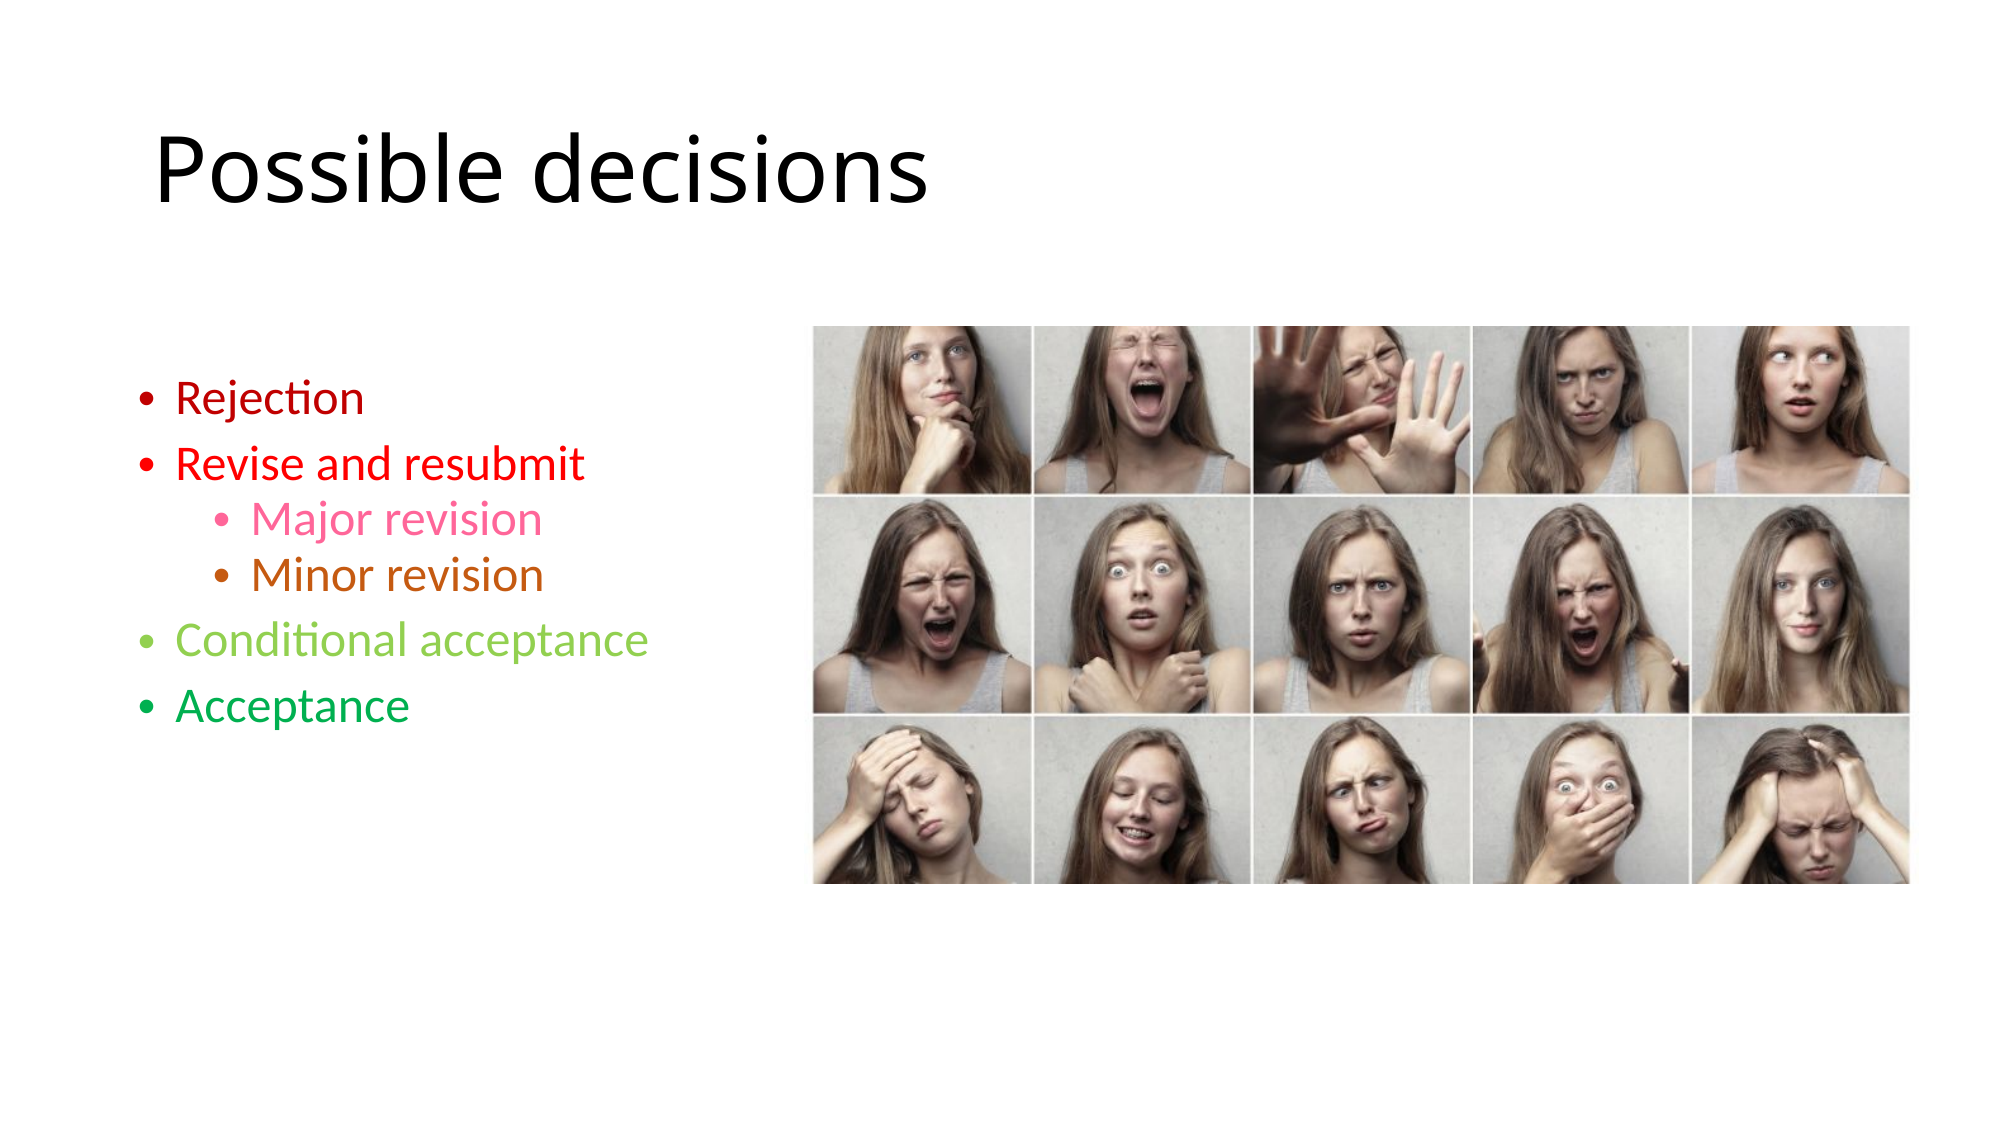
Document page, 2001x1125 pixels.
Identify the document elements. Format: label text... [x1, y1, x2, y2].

picture [804, 326, 1919, 884]
title Possible decisions [137, 59, 1863, 278]
list Rejection Revise and resubmit Major revision Minor revision Conditional acceptance Acceptance [123, 370, 676, 828]
